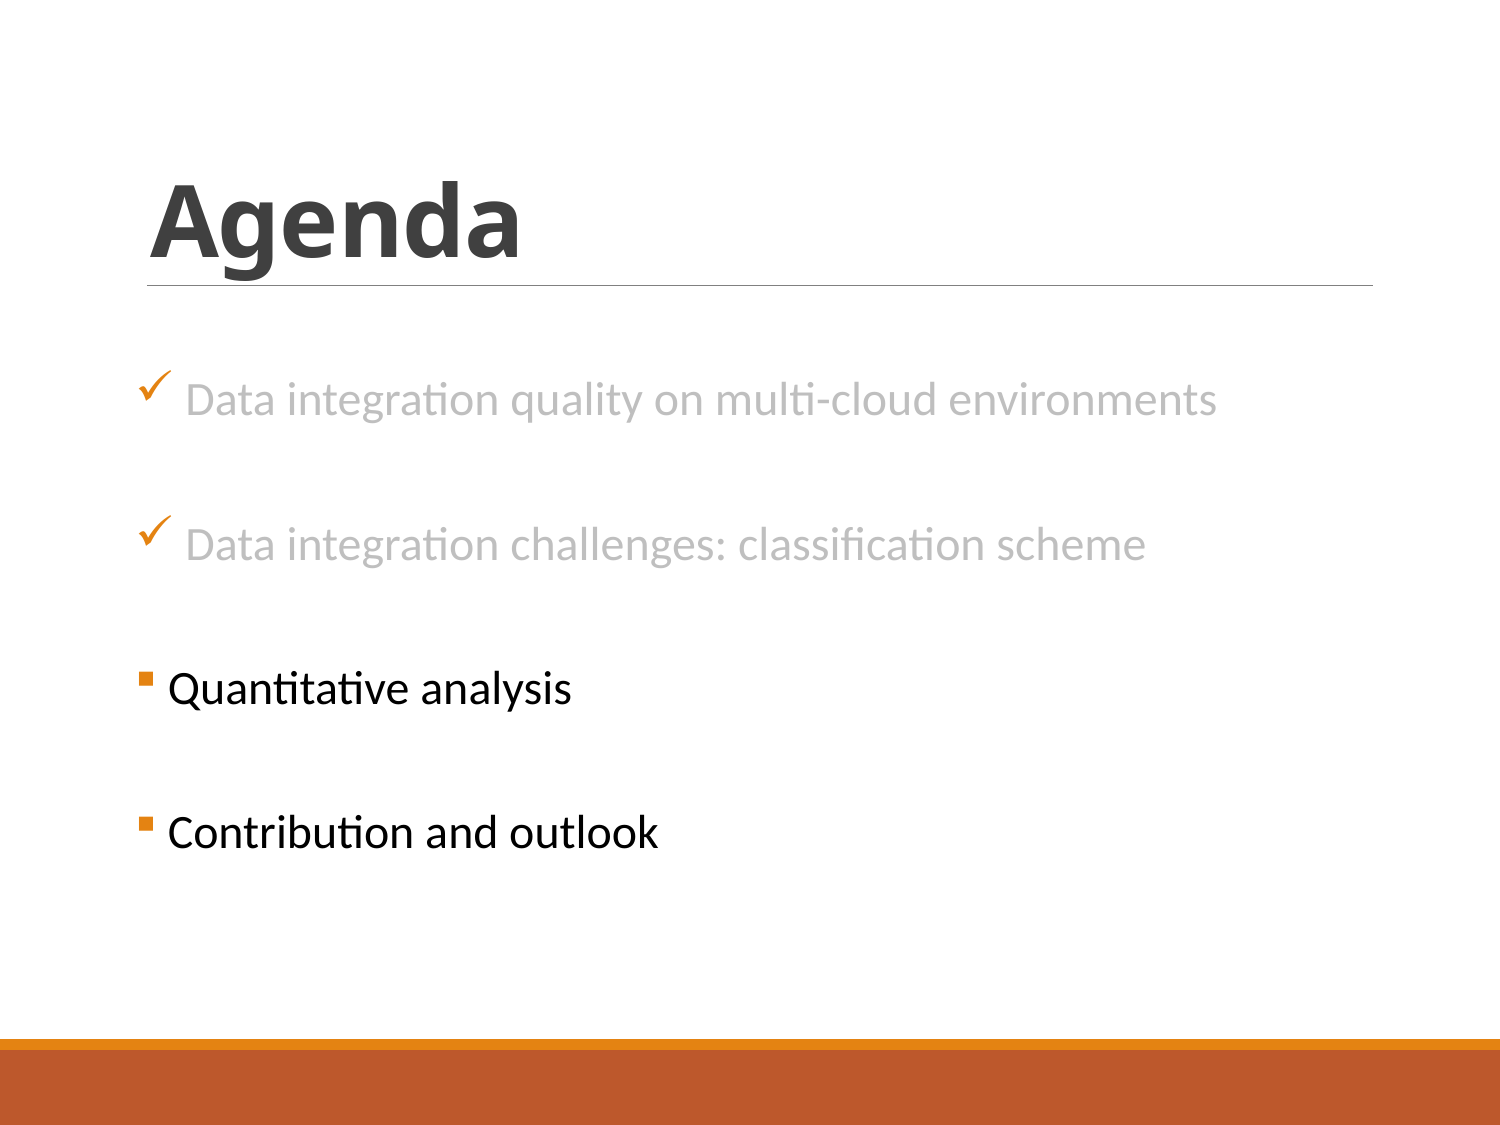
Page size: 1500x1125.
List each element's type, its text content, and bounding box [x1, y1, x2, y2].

list Data integration quality on multi-cloud environments Data integration challenges: classification scheme Quantitative analysis Contribution and outlook [135, 302, 1373, 963]
title Agenda [135, 47, 1373, 285]
